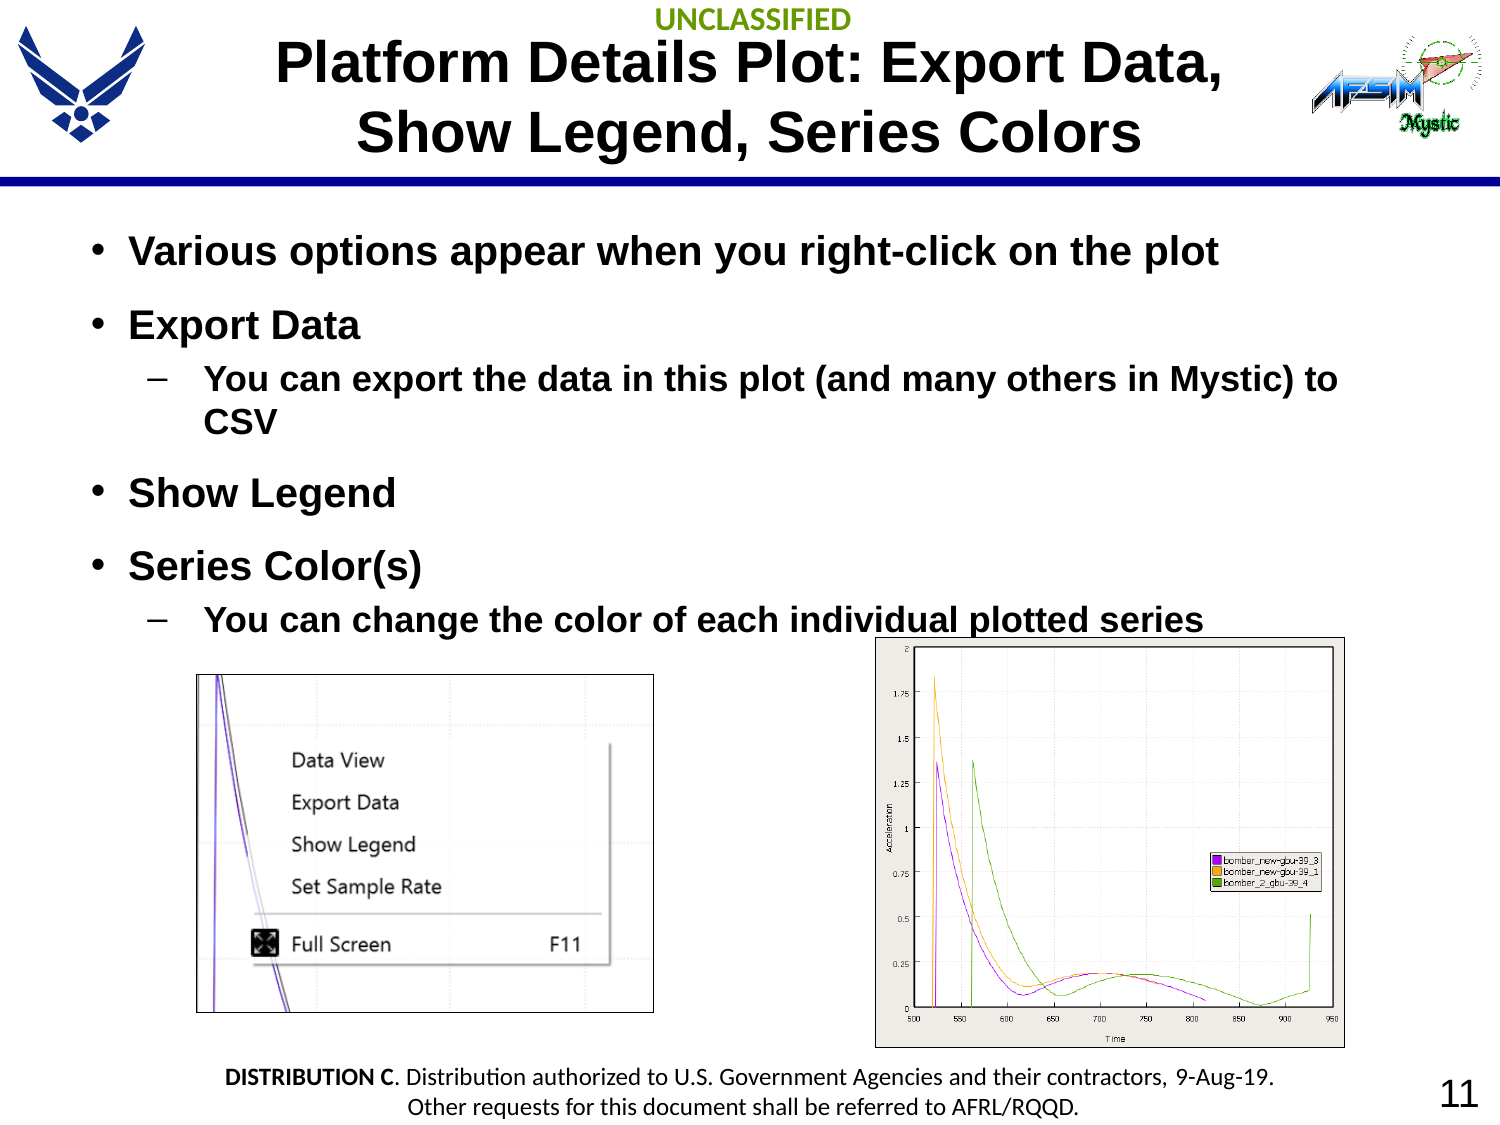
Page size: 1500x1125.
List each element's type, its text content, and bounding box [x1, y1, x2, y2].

picture [196, 674, 654, 1013]
title Platform Details Plot: Export Data, Show Legend, Series Colors [206, 0, 1294, 188]
picture [874, 637, 1345, 1048]
picture [1312, 31, 1482, 145]
list Various options appear when you right-click on the plot Export Data You can export the data in this plot (and many others in Mystic) to CSV Show Legend Series Color(s) You can change the color of each individual plotted series [37, 204, 1402, 658]
